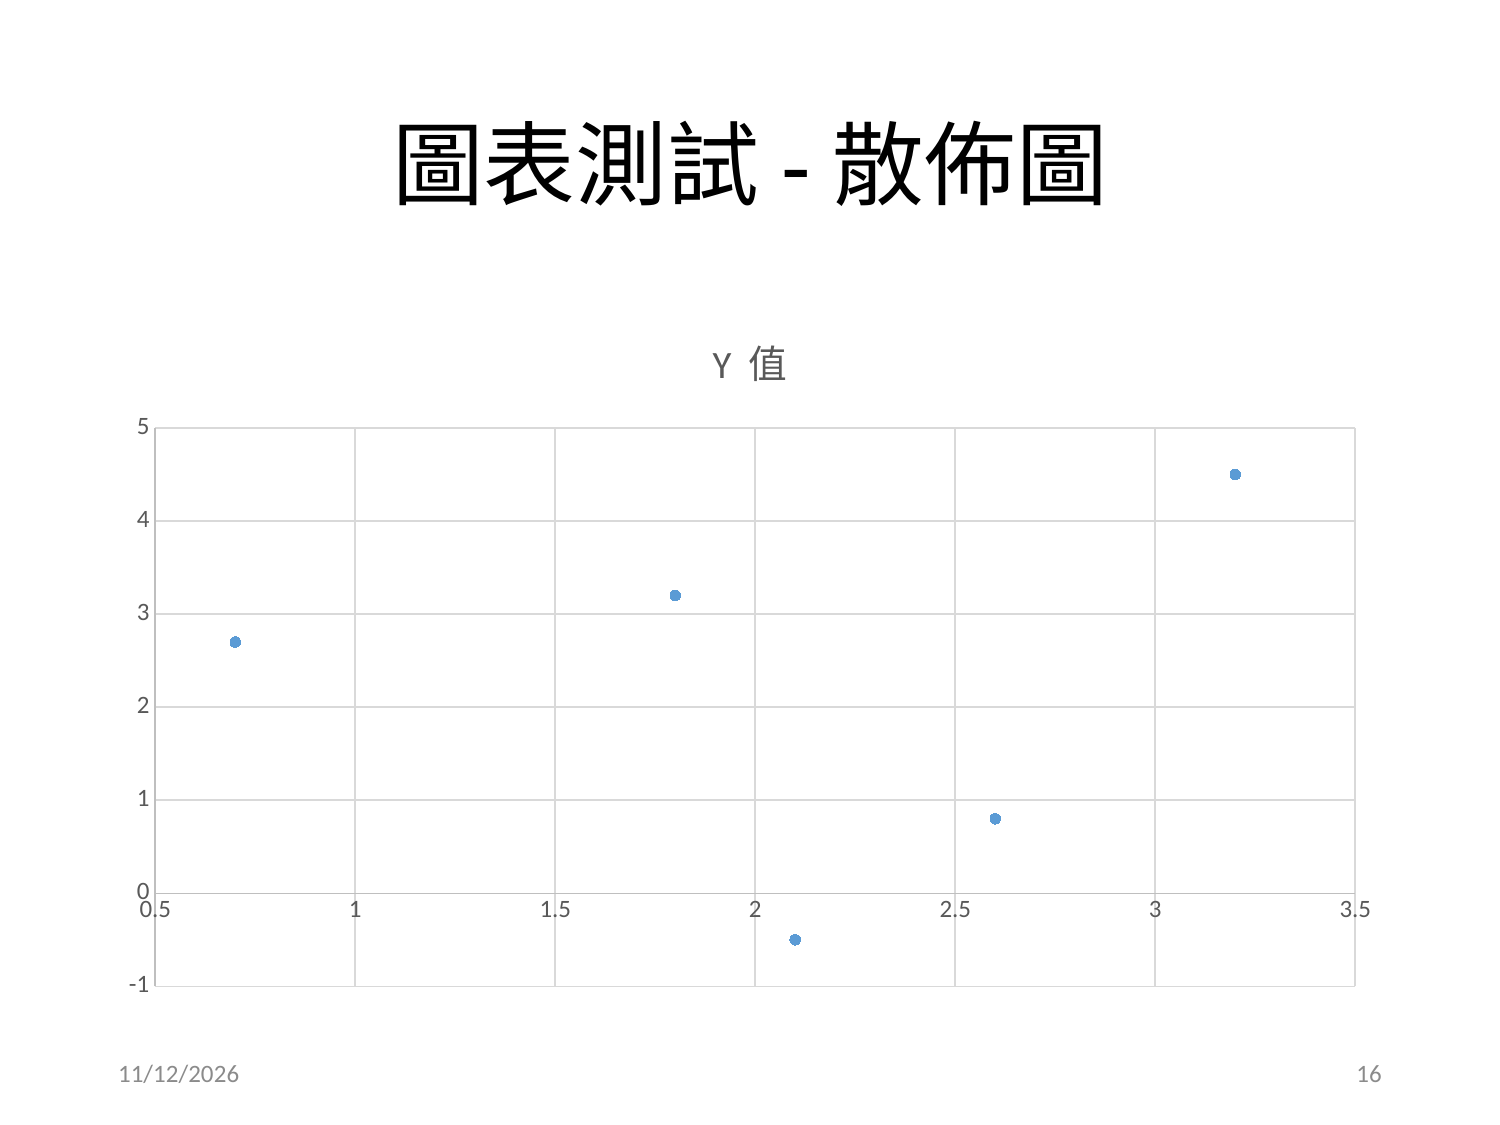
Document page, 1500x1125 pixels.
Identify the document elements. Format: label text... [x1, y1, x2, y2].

title 圖表測試-散佈圖 [103, 59, 1397, 278]
chart [103, 299, 1397, 1014]
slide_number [103, 1042, 441, 1103]
slide_number 16 [1059, 1042, 1397, 1103]
